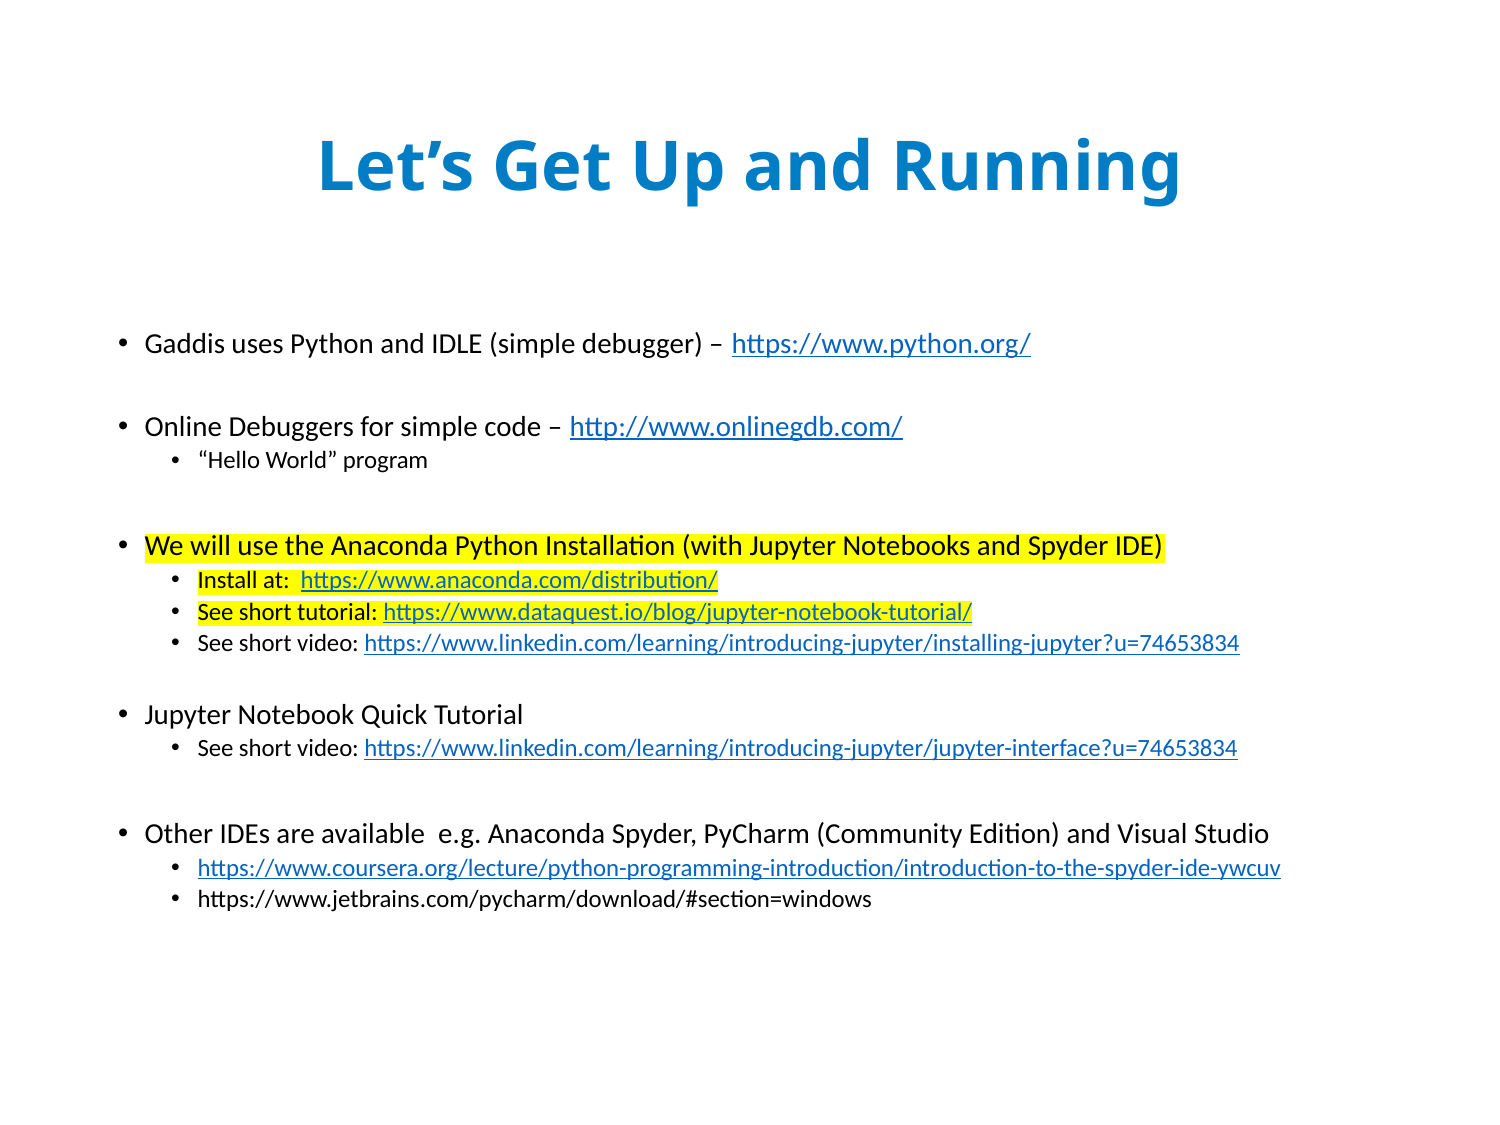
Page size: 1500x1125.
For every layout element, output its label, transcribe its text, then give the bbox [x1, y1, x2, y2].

title Let’s Get Up and Running [103, 59, 1397, 278]
list Gaddis uses Python and IDLE (simple debugger) – https://www.python.org/ Online Debuggers for simple code – http://www.onlinegdb.com/ “Hello World” program We will use the Anaconda Python Installation (with Jupyter Notebooks and Spyder IDE) Install at: https://www.anaconda.com/distribution/ See short tutorial: https://www.dataquest.io/blog/jupyter-notebook-tutorial/ See short video: https://www.linkedin.com/learning/introducing-jupyter/installing-jupyter?u=74653834 Jupyter Notebook Quick Tutorial See short video: https://www.linkedin.com/learning/introducing-jupyter/jupyter-interface?u=74653834 Other IDEs are available e.g. Anaconda Spyder, PyCharm (Community Edition) and Visual Studio https://www.coursera.org/lecture/python-programming-introduction/introduction-to-the-spyder-ide-ywcuv https://www.jetbrains.com/pycharm/download/#section=windows [103, 321, 1397, 929]
